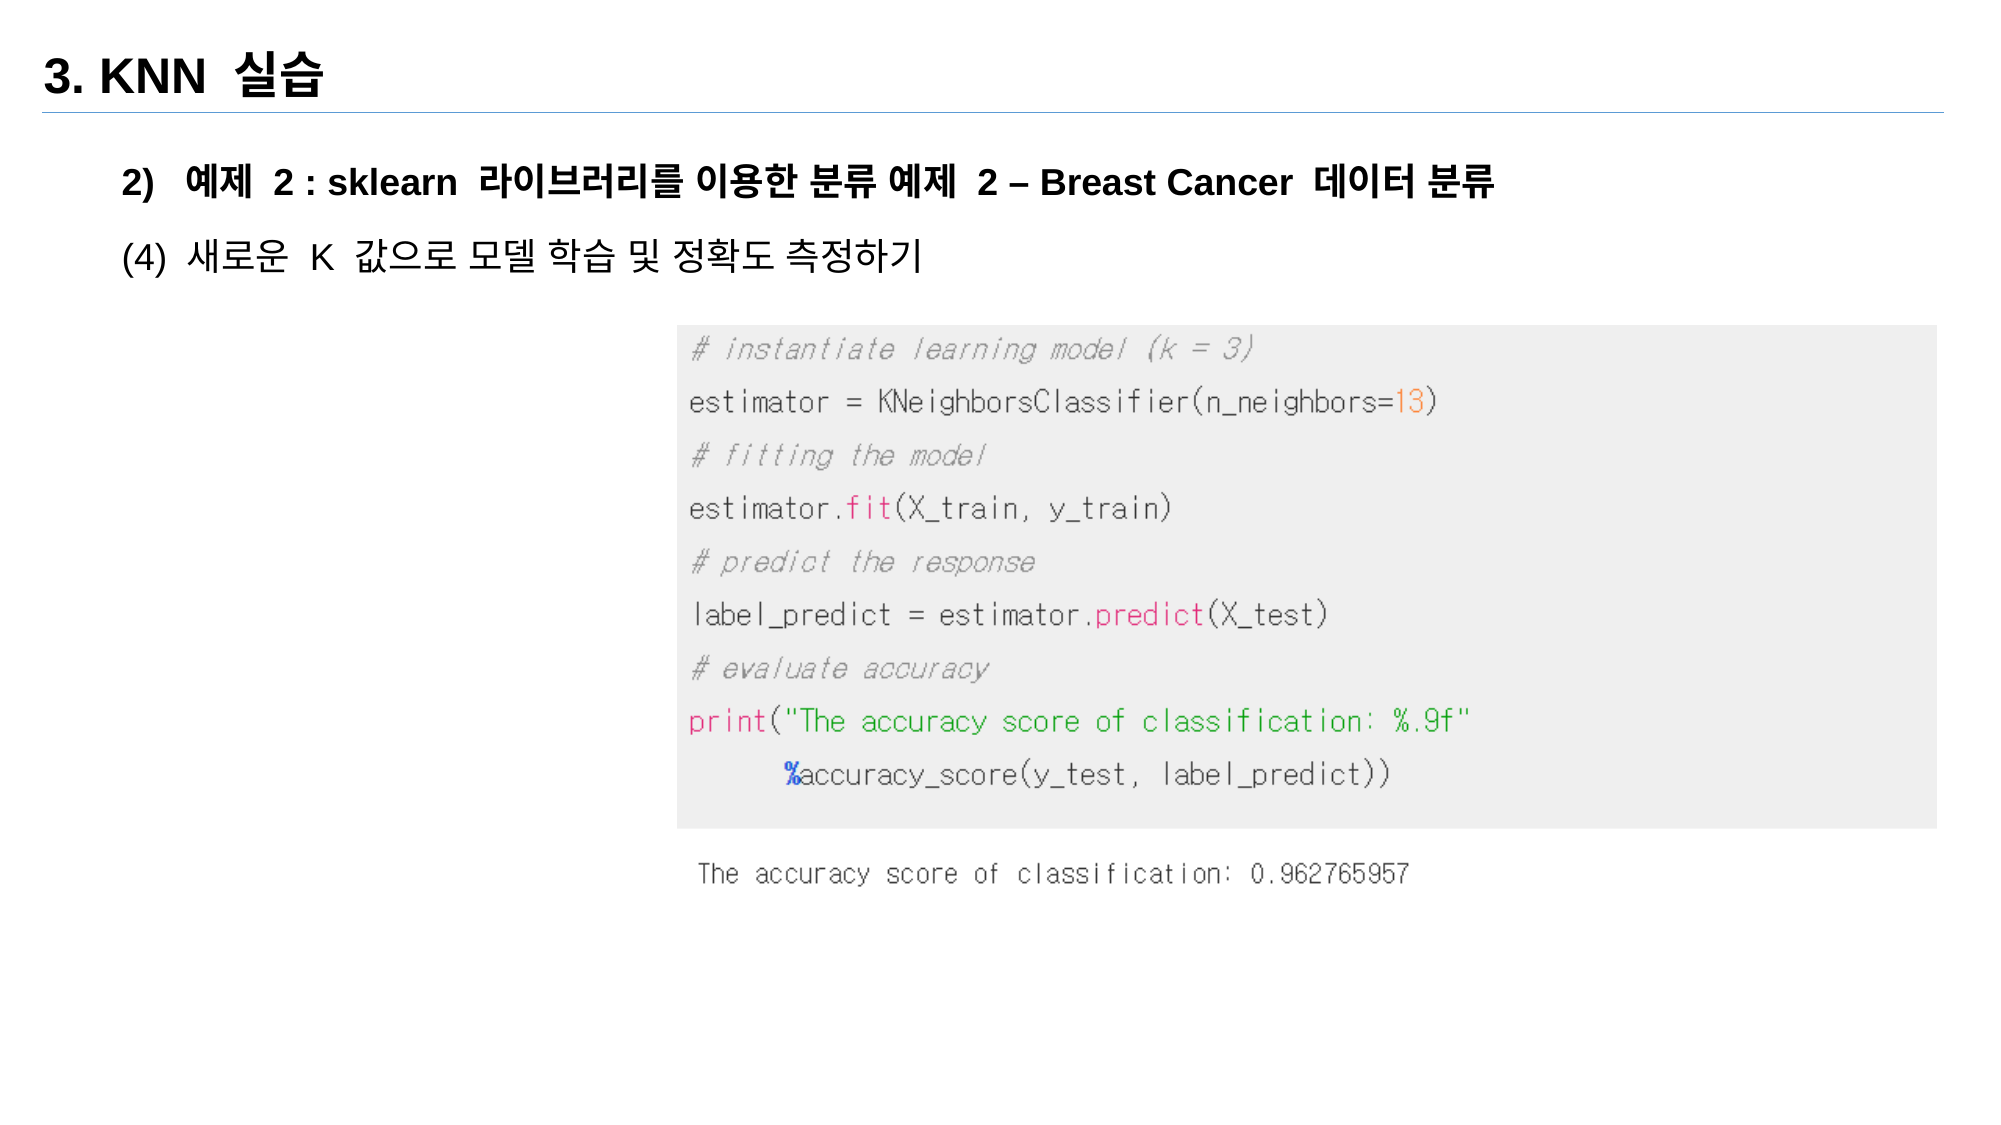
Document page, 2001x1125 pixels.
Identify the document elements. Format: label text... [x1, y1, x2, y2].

picture [677, 325, 1937, 904]
text_box 2) 예제 2 : sklearn 라이브러리를 이용한 분류 예제 2 – Breast Cancer 데이터 분류 (4) 새로운 K 값으로 모델 학습 및 정확도 측정하기 [106, 150, 1512, 286]
text_box 3. KNN 실습 [28, 36, 2000, 112]
